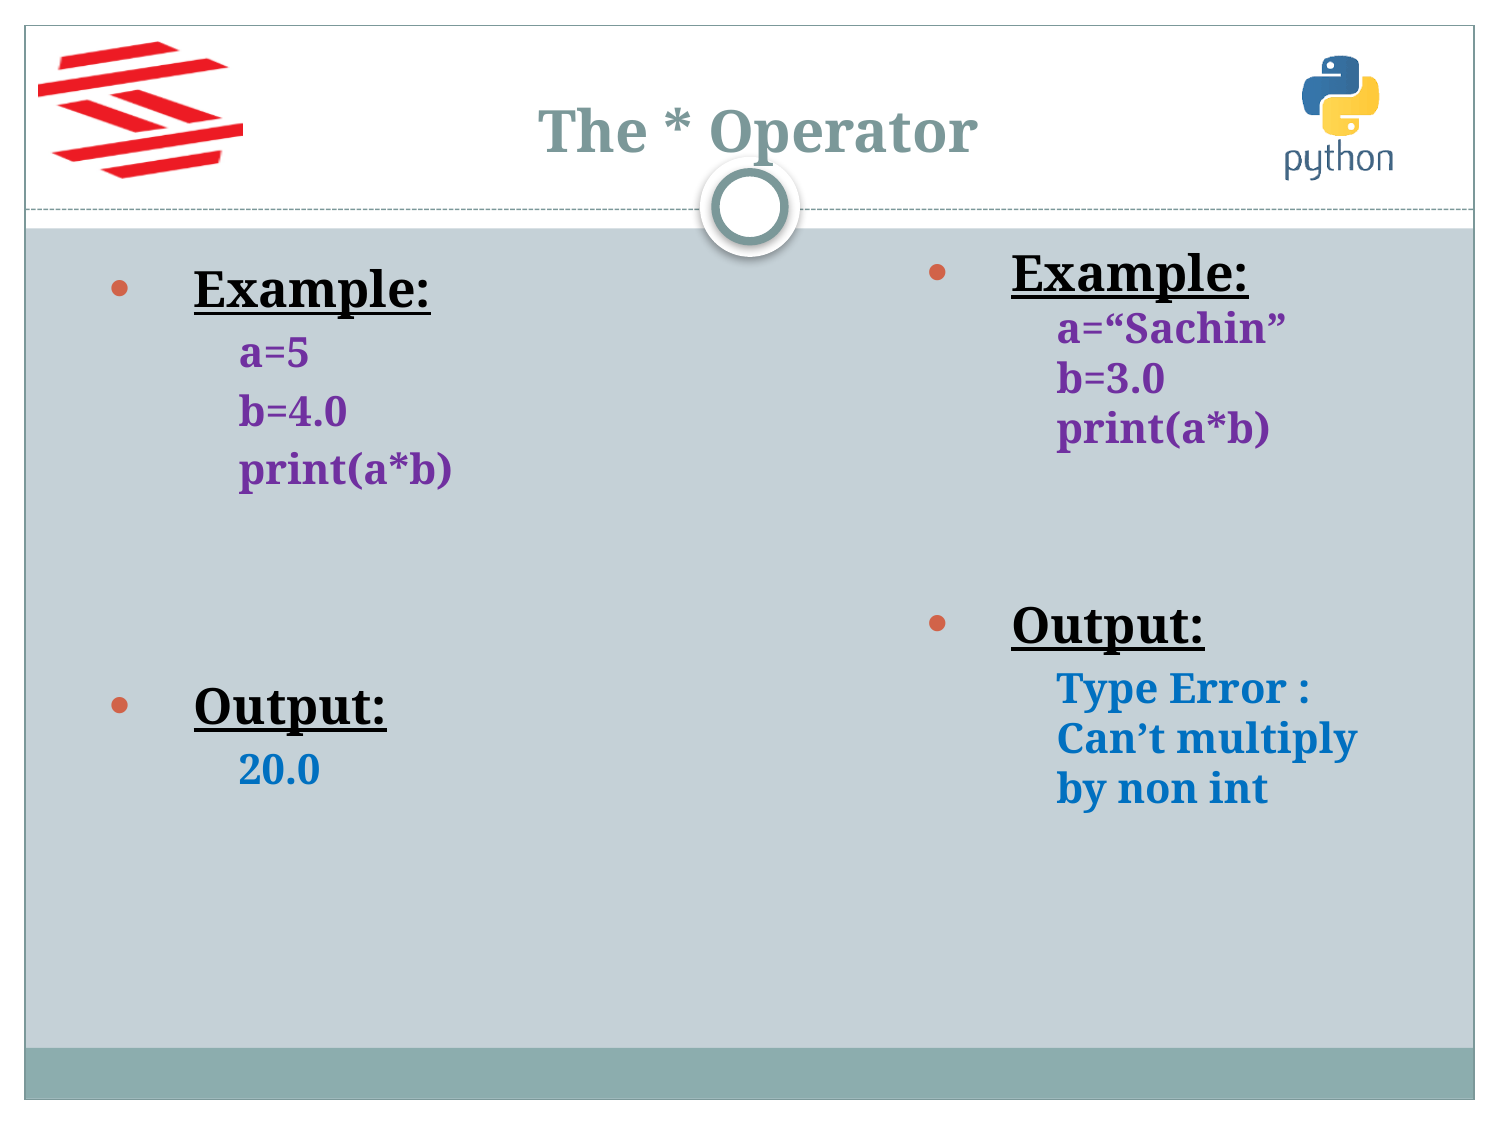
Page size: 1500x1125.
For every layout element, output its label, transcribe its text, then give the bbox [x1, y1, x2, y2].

picture [1206, 53, 1471, 186]
list Example: a=5 b=4.0 print(a*b) Output: 20.0 [49, 250, 1445, 1047]
picture [37, 40, 243, 185]
title The * Operator [248, 46, 1459, 172]
text_box Example: a=“Sachin” b=3.0 print(a*b) Output: Type Error : Can’t multiply by non int [867, 234, 1418, 1031]
